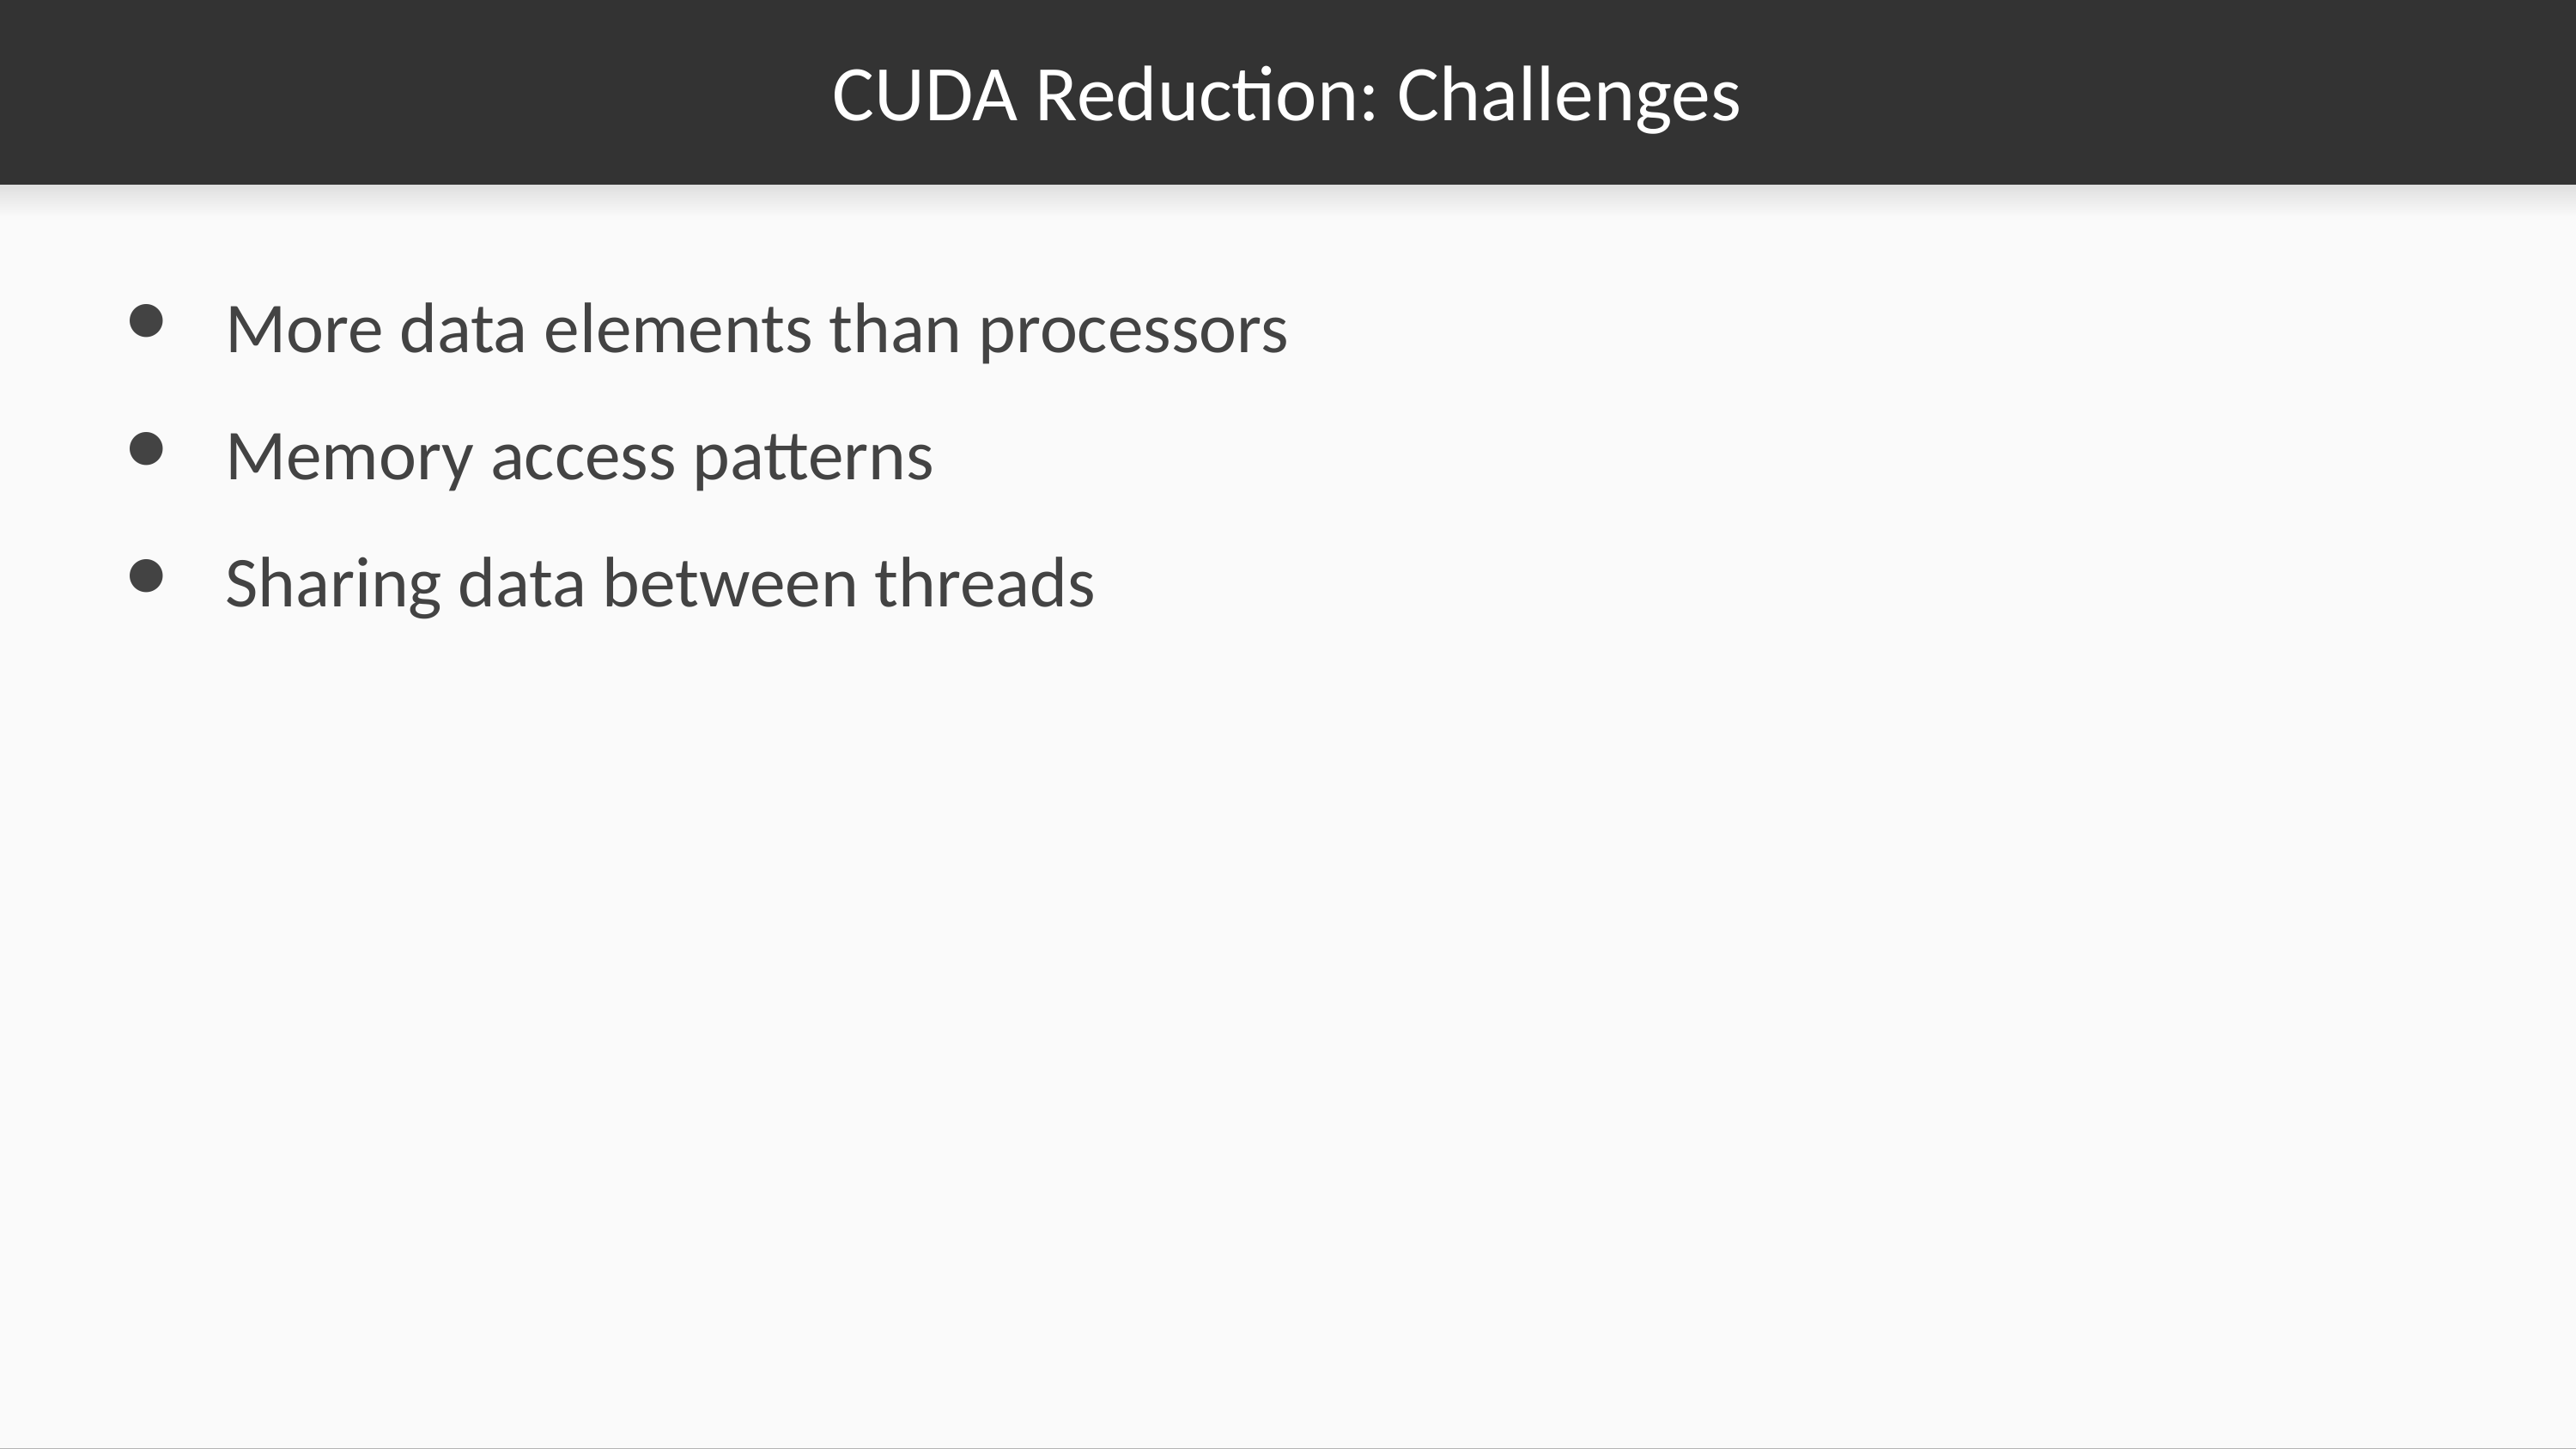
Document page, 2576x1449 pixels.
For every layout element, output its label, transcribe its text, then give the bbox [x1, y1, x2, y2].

title CUDA Reduction: Challenges [28, 4, 2547, 174]
text_box More data elements than processors Memory access patterns Sharing data between threads [70, 241, 2568, 1396]
